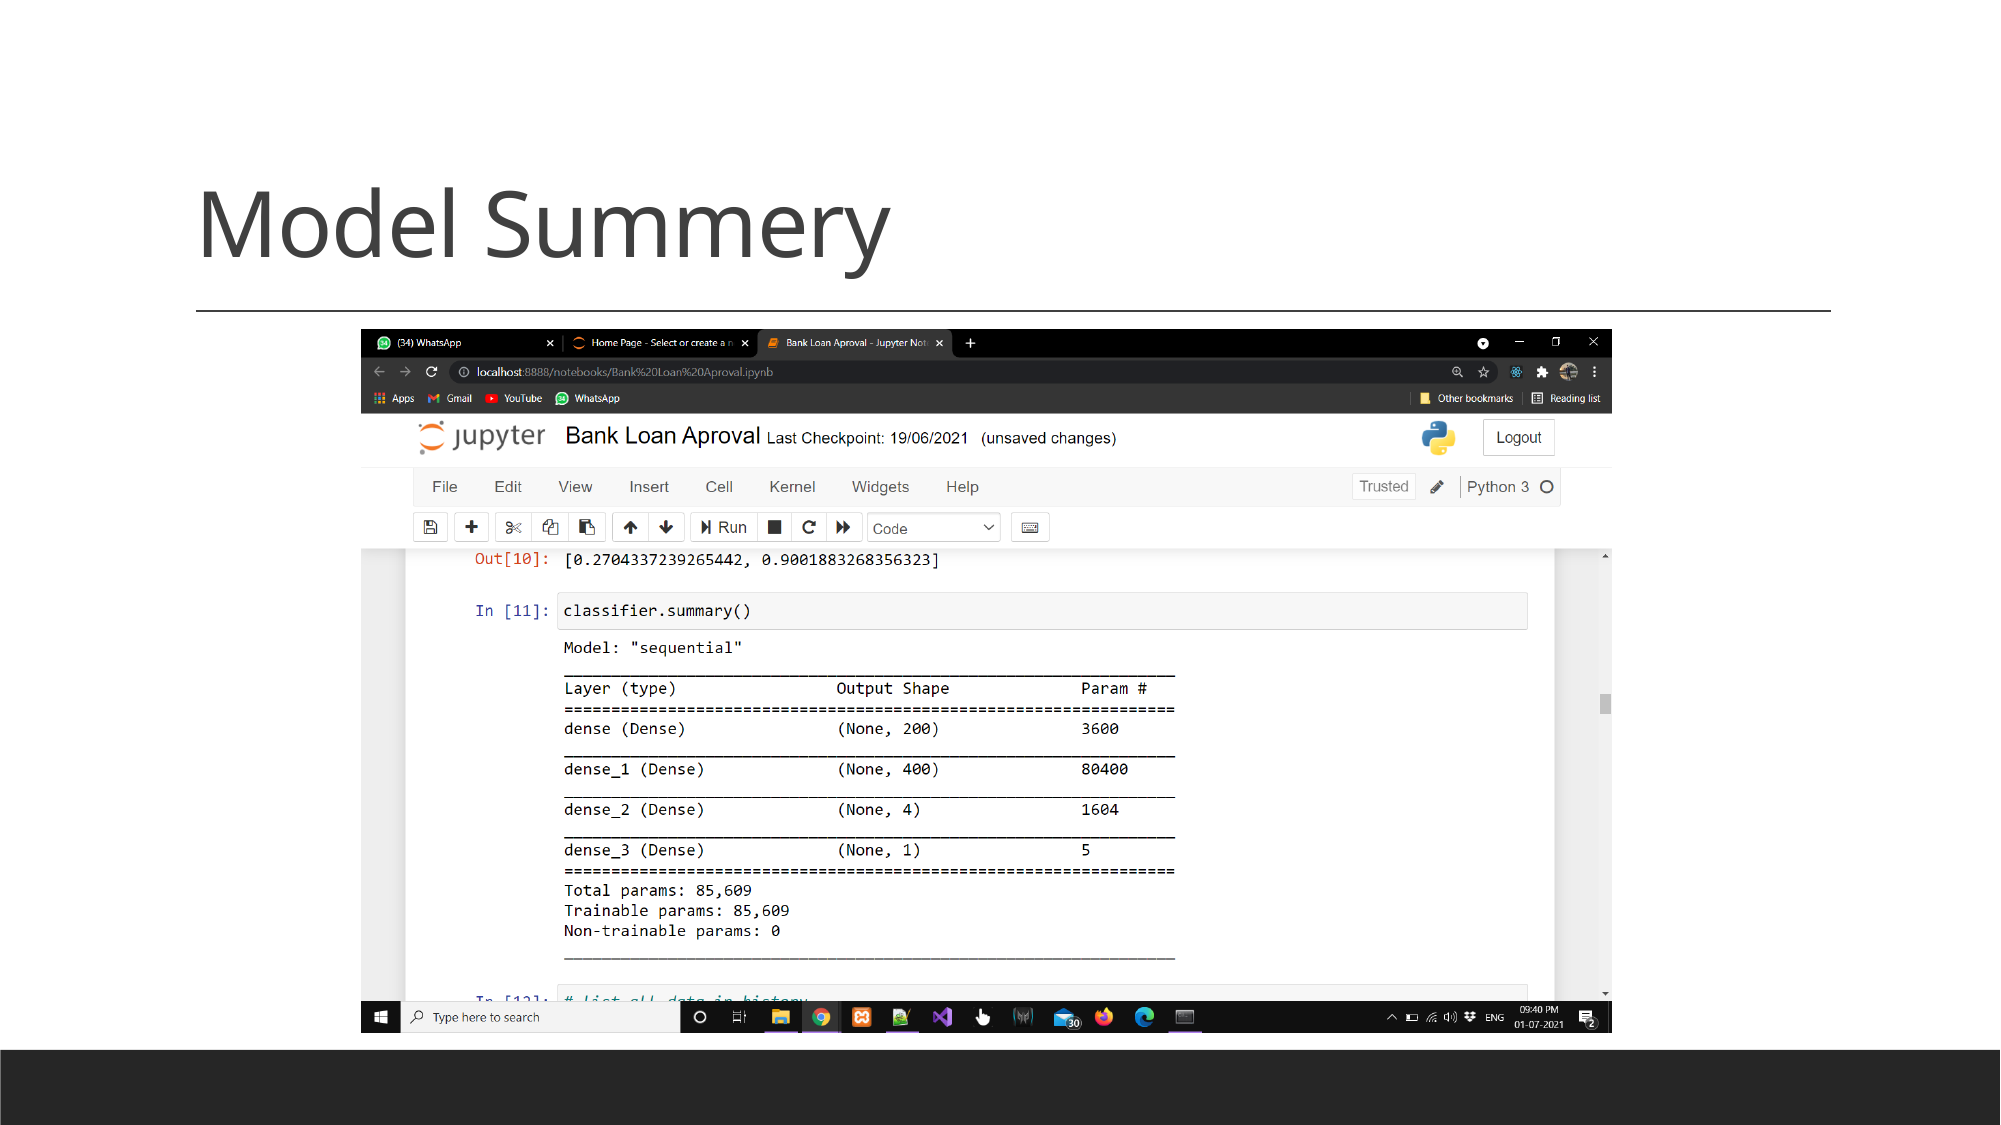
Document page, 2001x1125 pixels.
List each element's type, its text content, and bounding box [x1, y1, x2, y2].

title Model Summery [180, 47, 1830, 285]
picture [360, 329, 1613, 1034]
